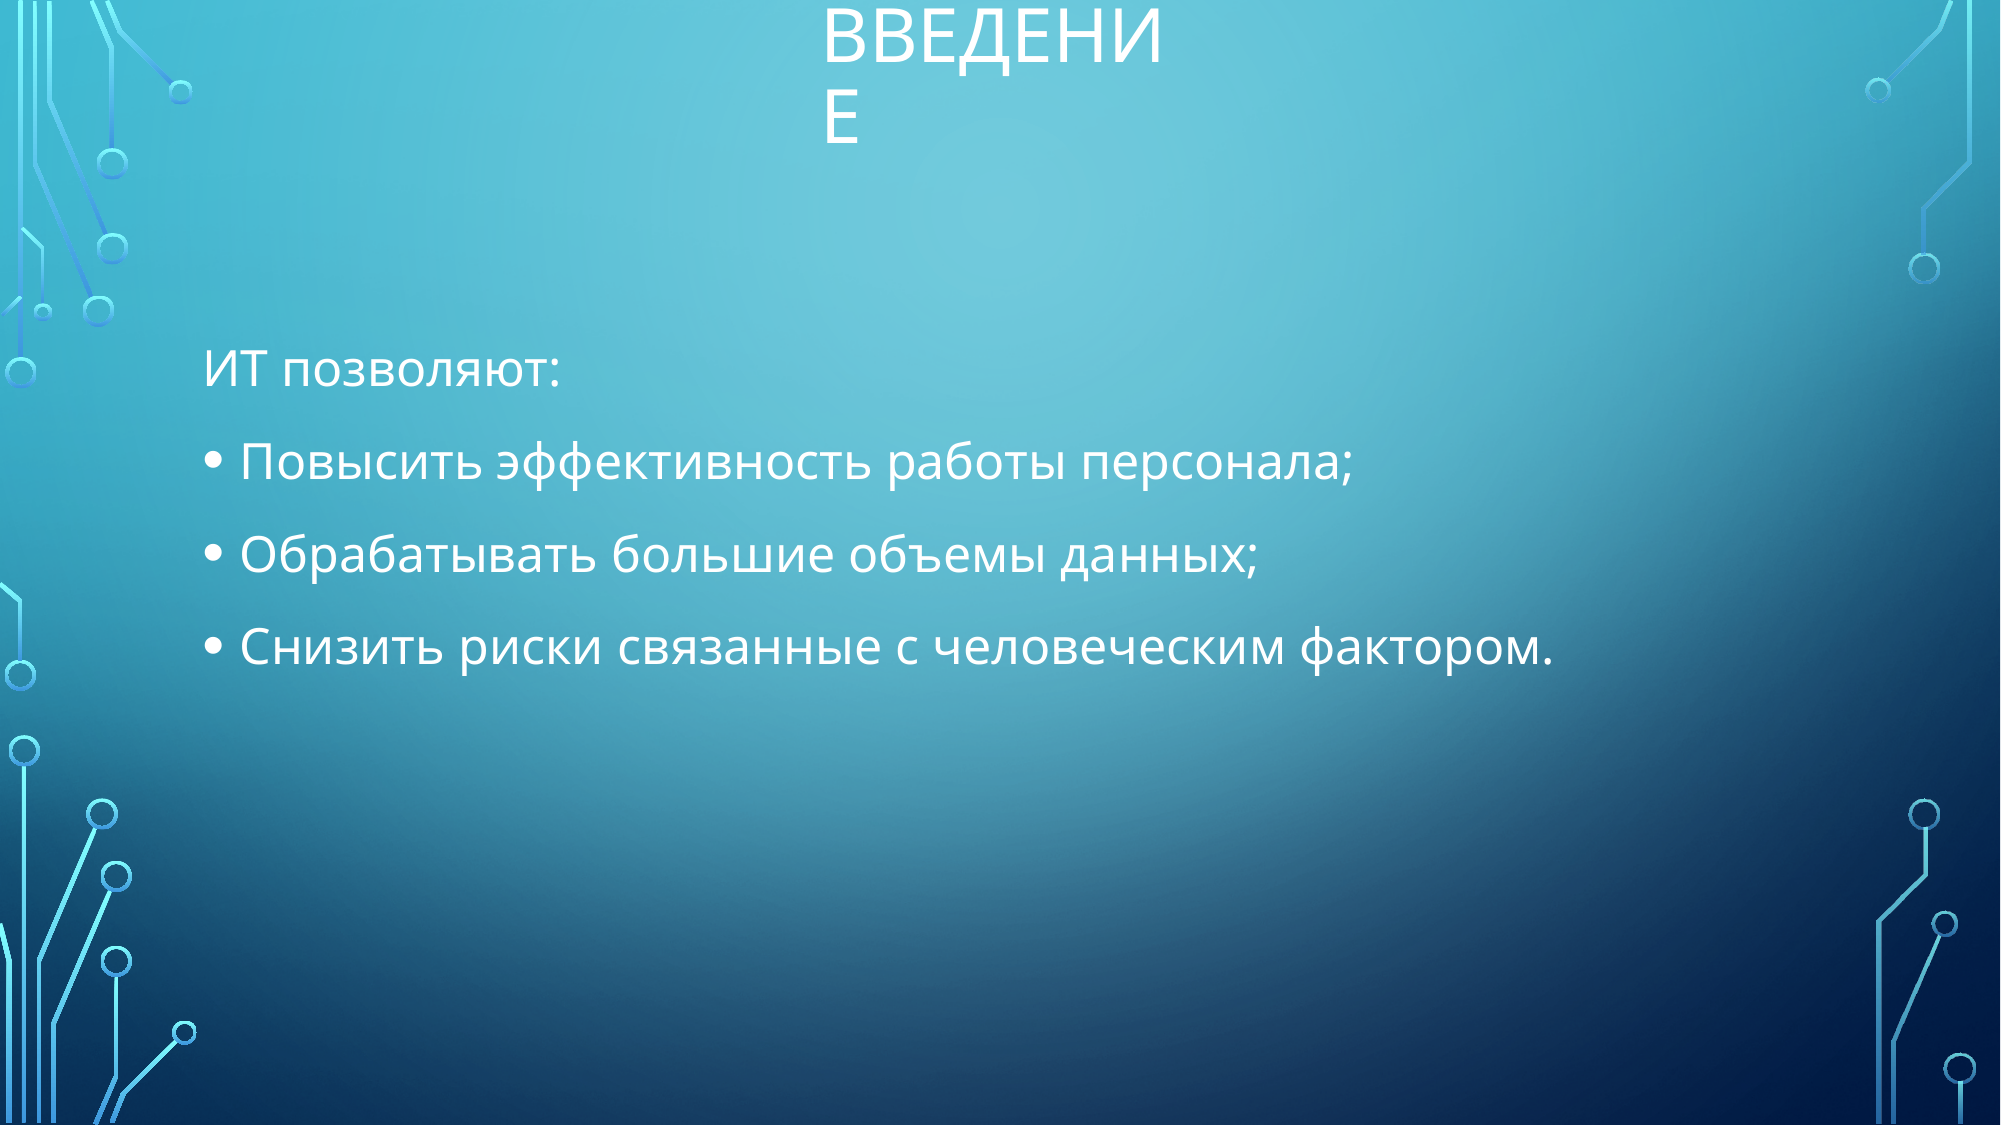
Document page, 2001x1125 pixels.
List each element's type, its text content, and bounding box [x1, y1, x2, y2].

list ИТ позволяют: Повысить эффективность работы персонала; Обрабатывать большие объемы данных; Снизить риски связанные с человеческим фактором. [187, 316, 1813, 898]
title Введение [805, 16, 1195, 142]
